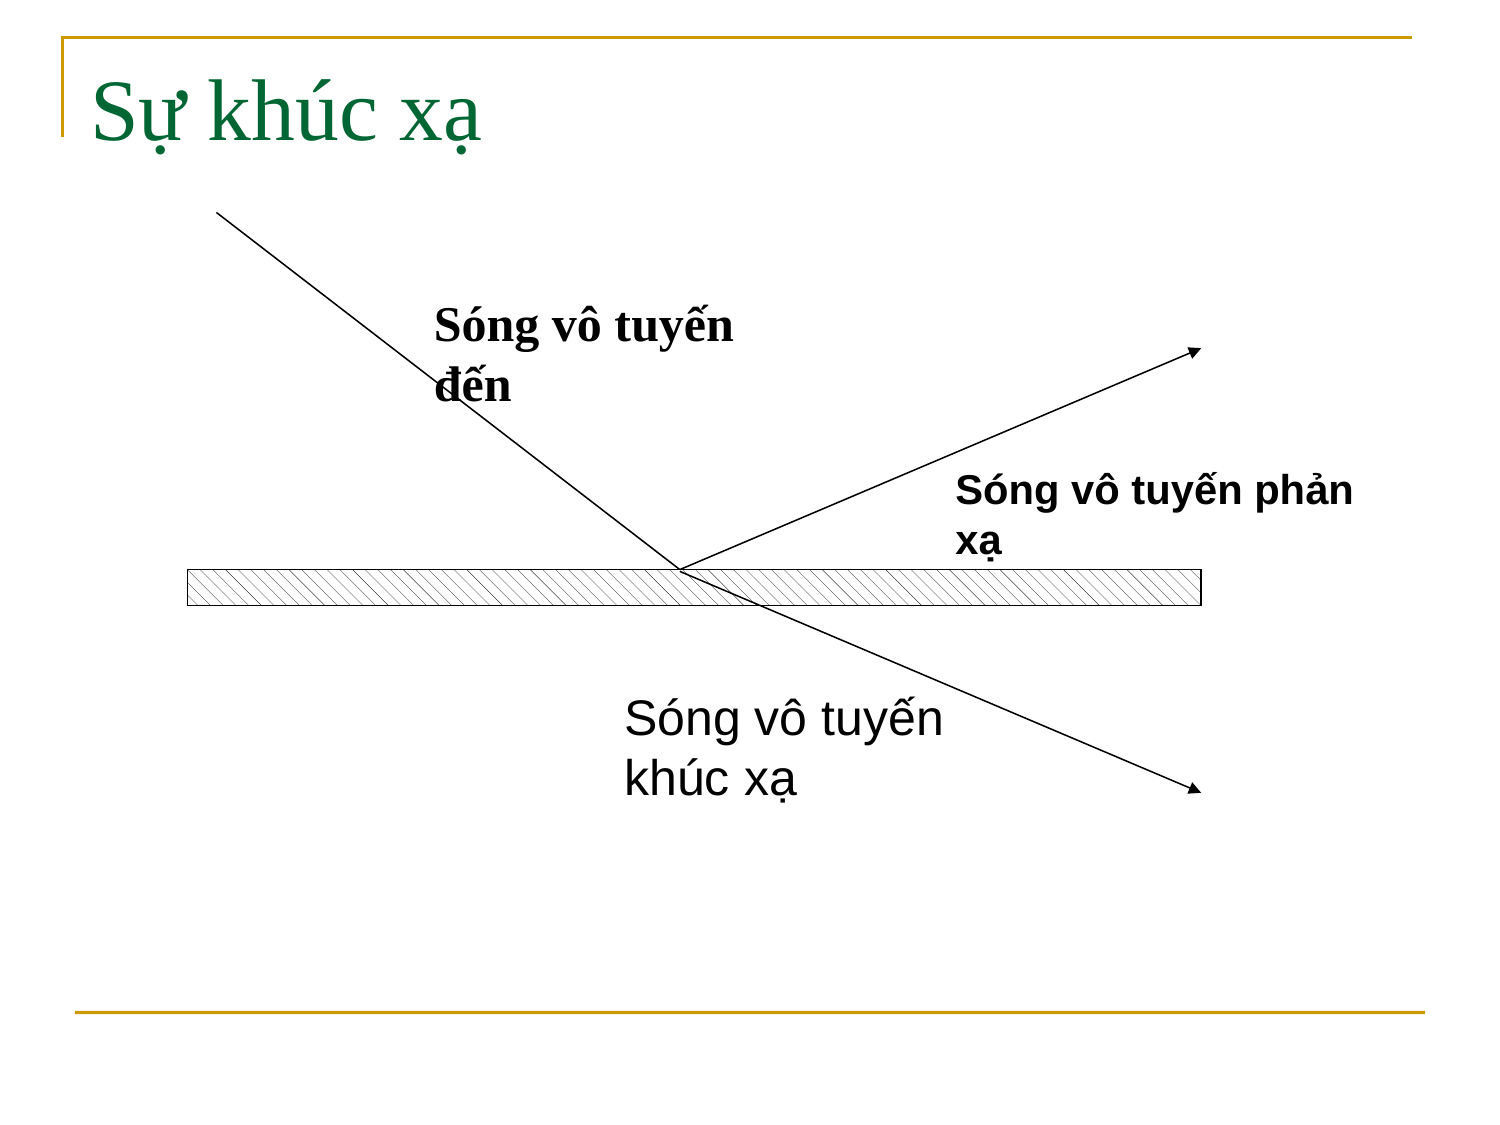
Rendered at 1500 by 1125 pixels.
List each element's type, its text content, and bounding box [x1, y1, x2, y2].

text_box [187, 212, 1376, 938]
title Sự khúc xạ [75, 45, 1425, 233]
